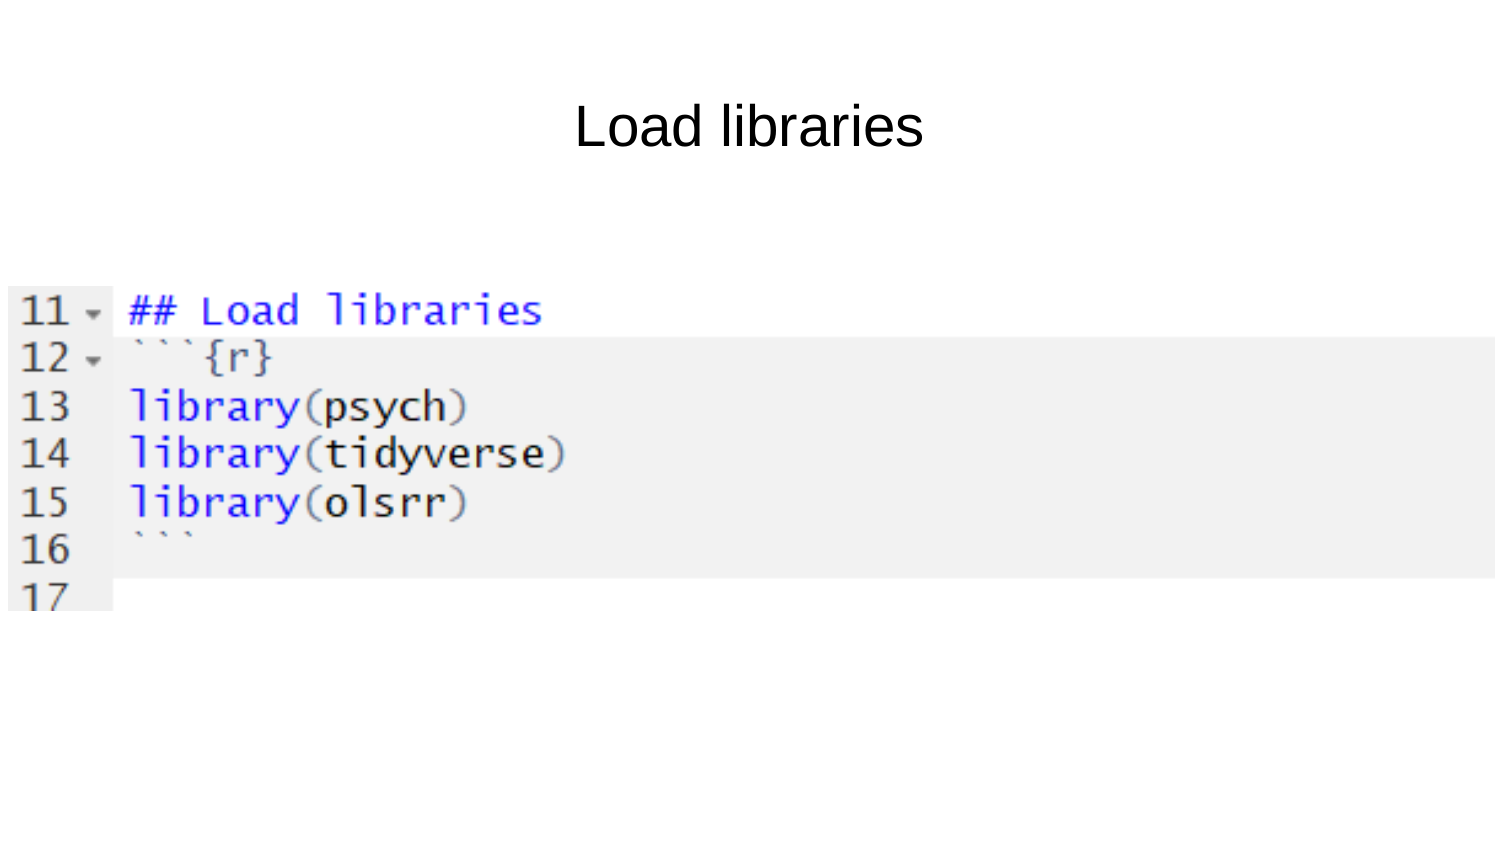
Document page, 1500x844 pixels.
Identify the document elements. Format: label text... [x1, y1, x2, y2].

title Load libraries [51, 72, 1449, 167]
picture [8, 285, 1495, 611]
